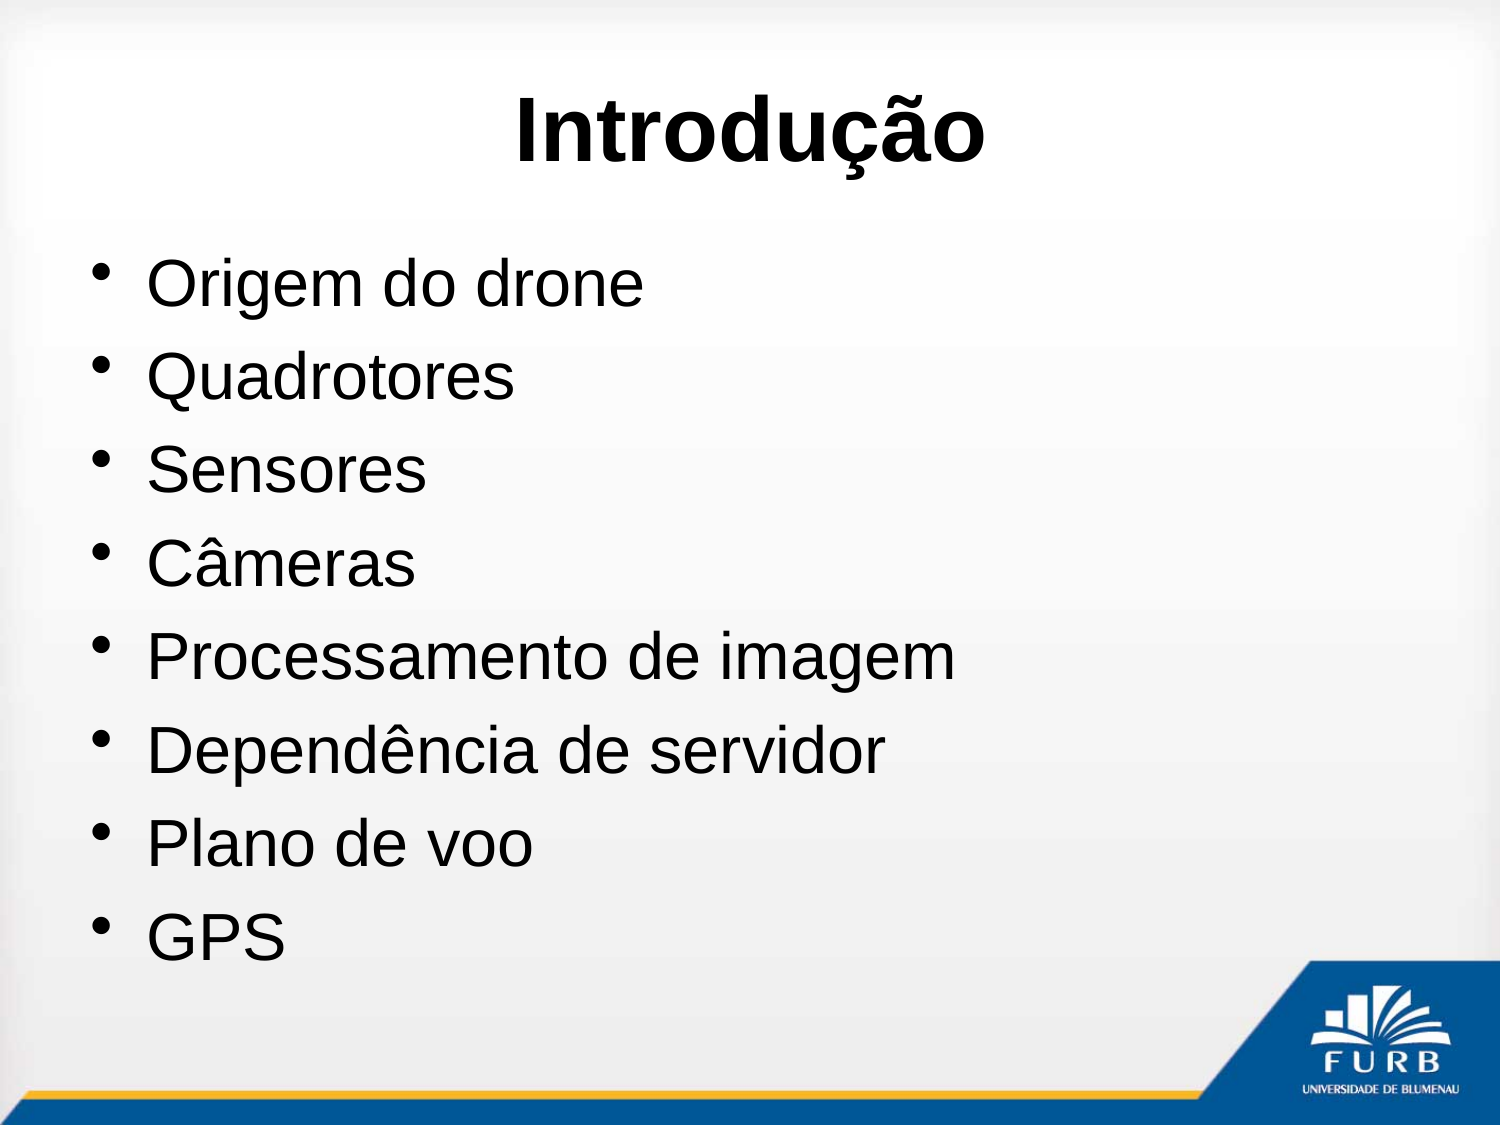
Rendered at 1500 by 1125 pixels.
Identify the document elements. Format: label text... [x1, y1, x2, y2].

list Origem do drone Quadrotores Sensores Câmeras Processamento de imagem Dependência de servidor Plano de voo GPS [74, 231, 1426, 1000]
title Introdução [76, 30, 1427, 219]
picture [0, 0, 1500, 1125]
